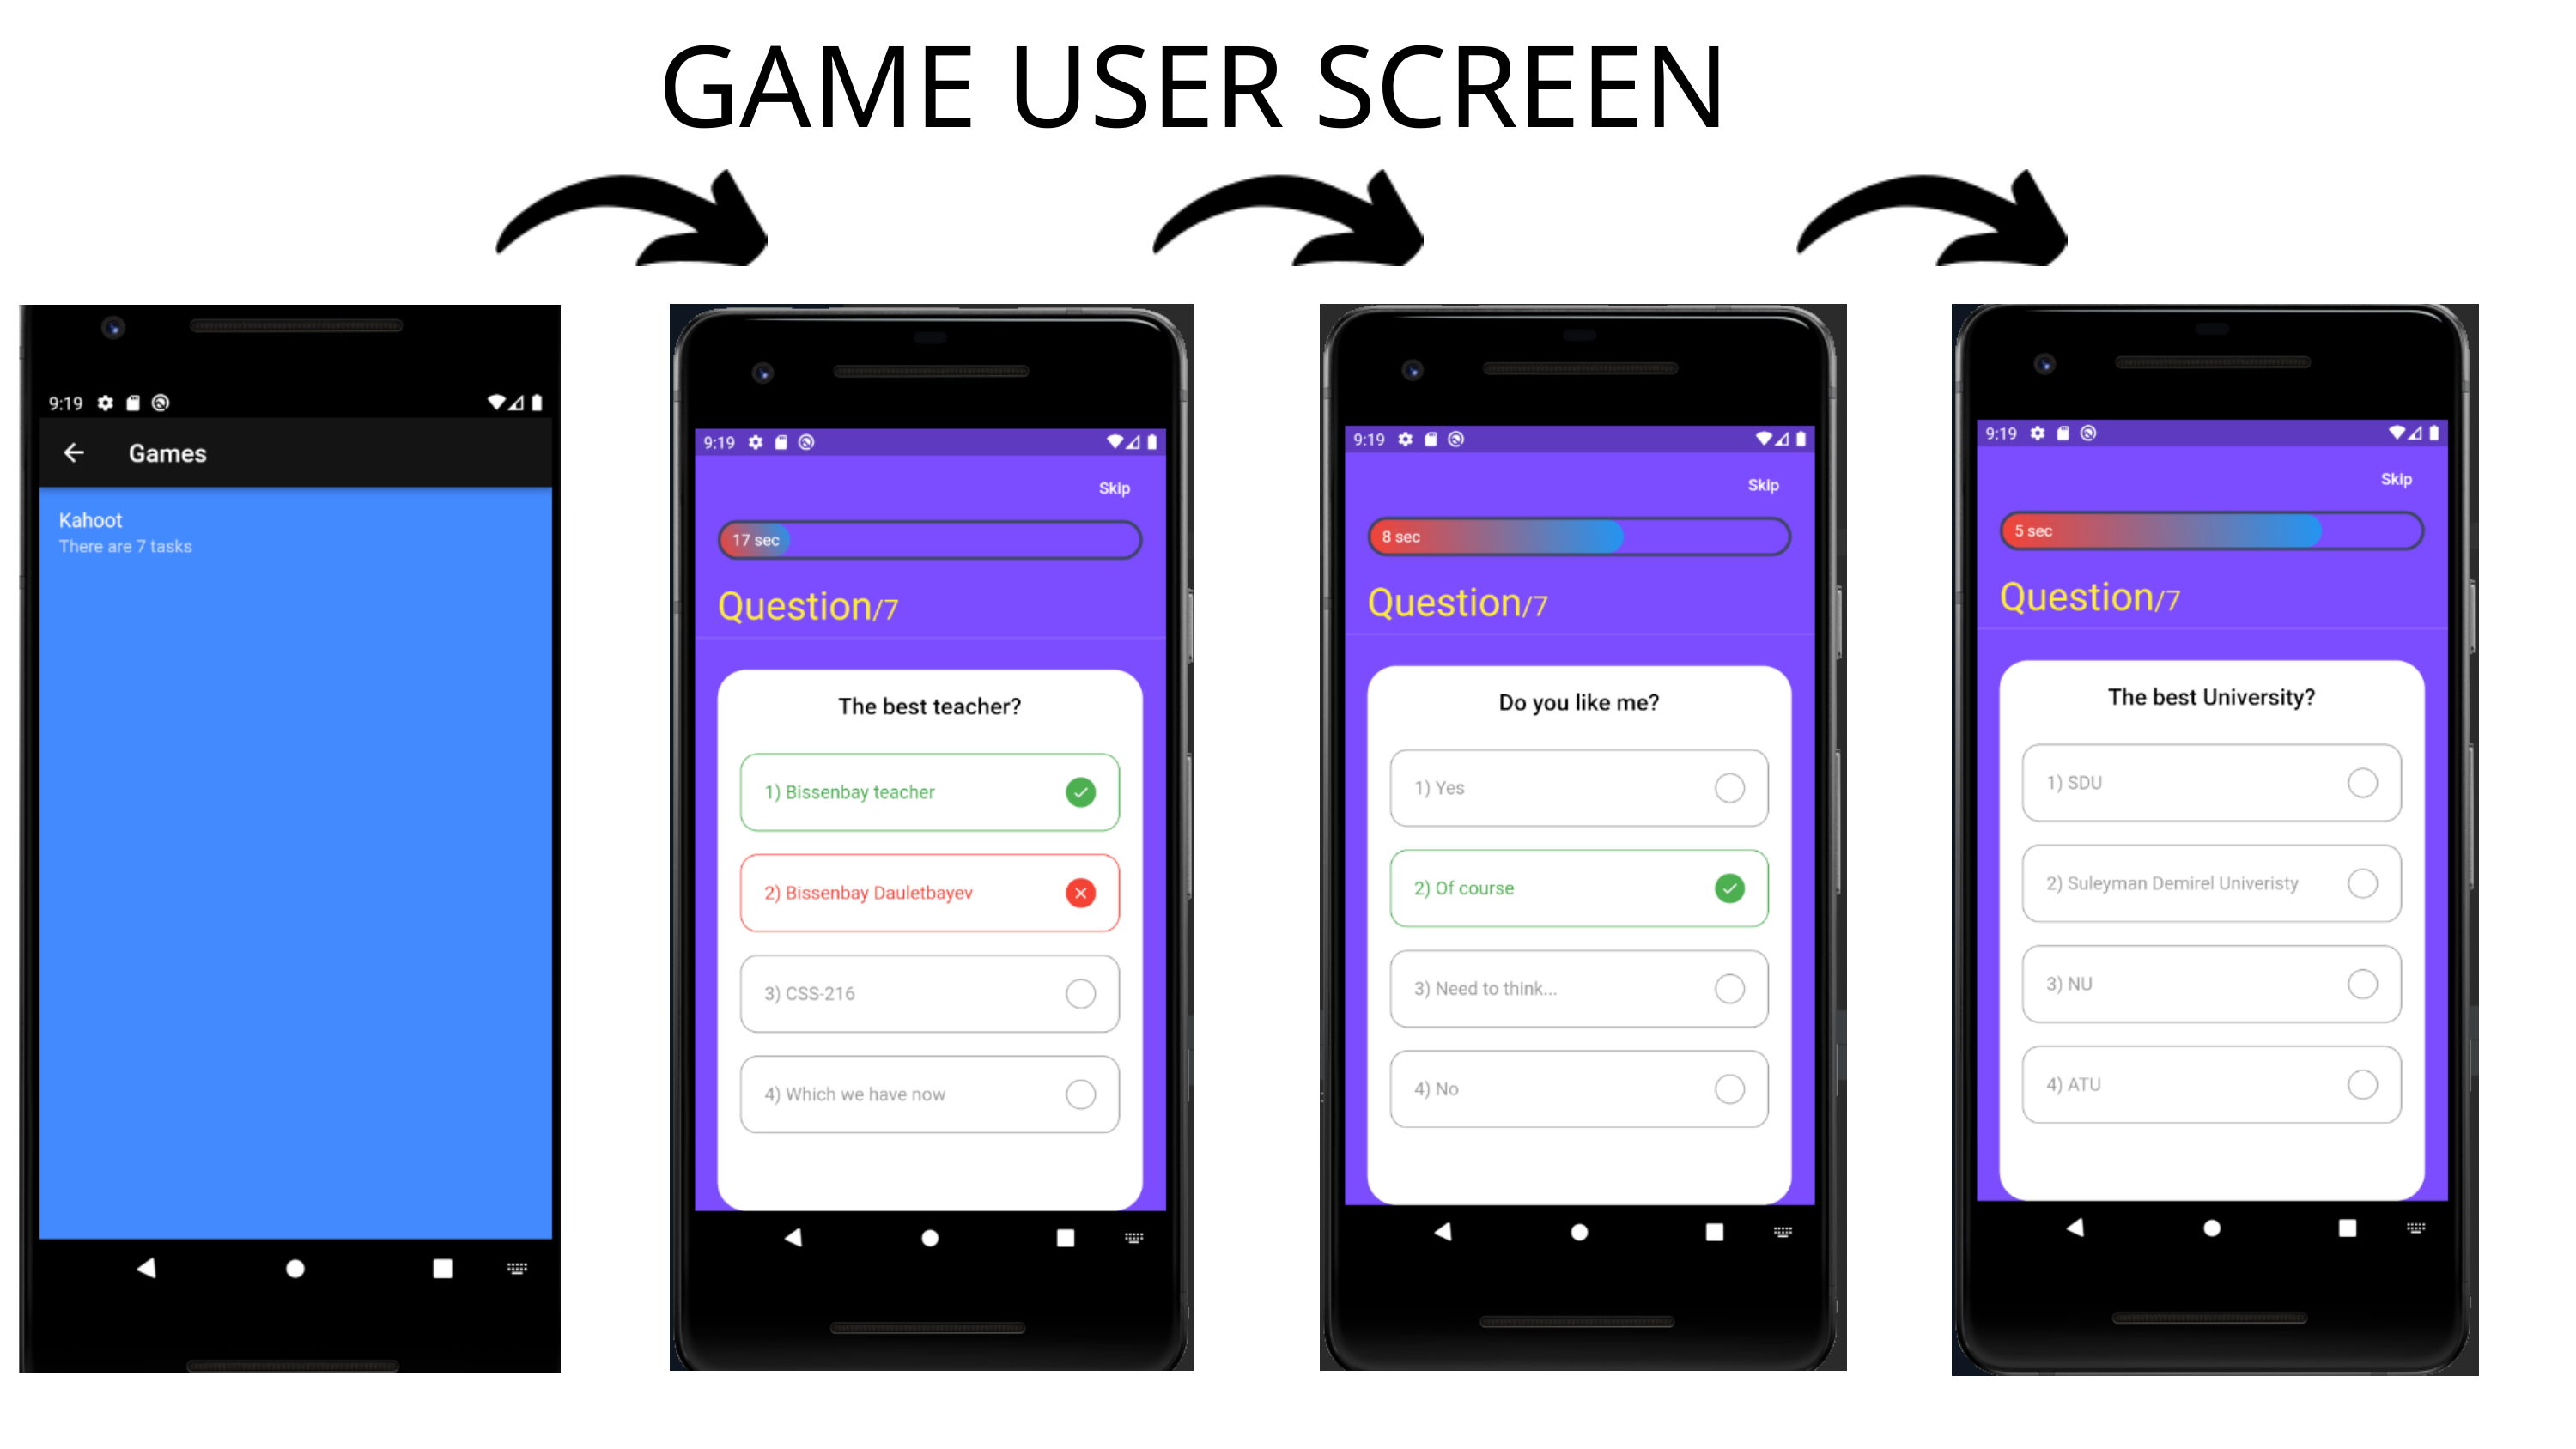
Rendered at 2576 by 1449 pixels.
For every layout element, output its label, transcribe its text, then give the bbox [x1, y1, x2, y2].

picture [670, 304, 1194, 1371]
picture [495, 168, 768, 266]
picture [1795, 168, 2068, 266]
picture [1151, 168, 1425, 266]
picture [1320, 304, 1847, 1371]
picture [19, 304, 562, 1373]
text_box GAME USER SCREEN [634, 0, 1754, 150]
picture [1952, 304, 2479, 1377]
